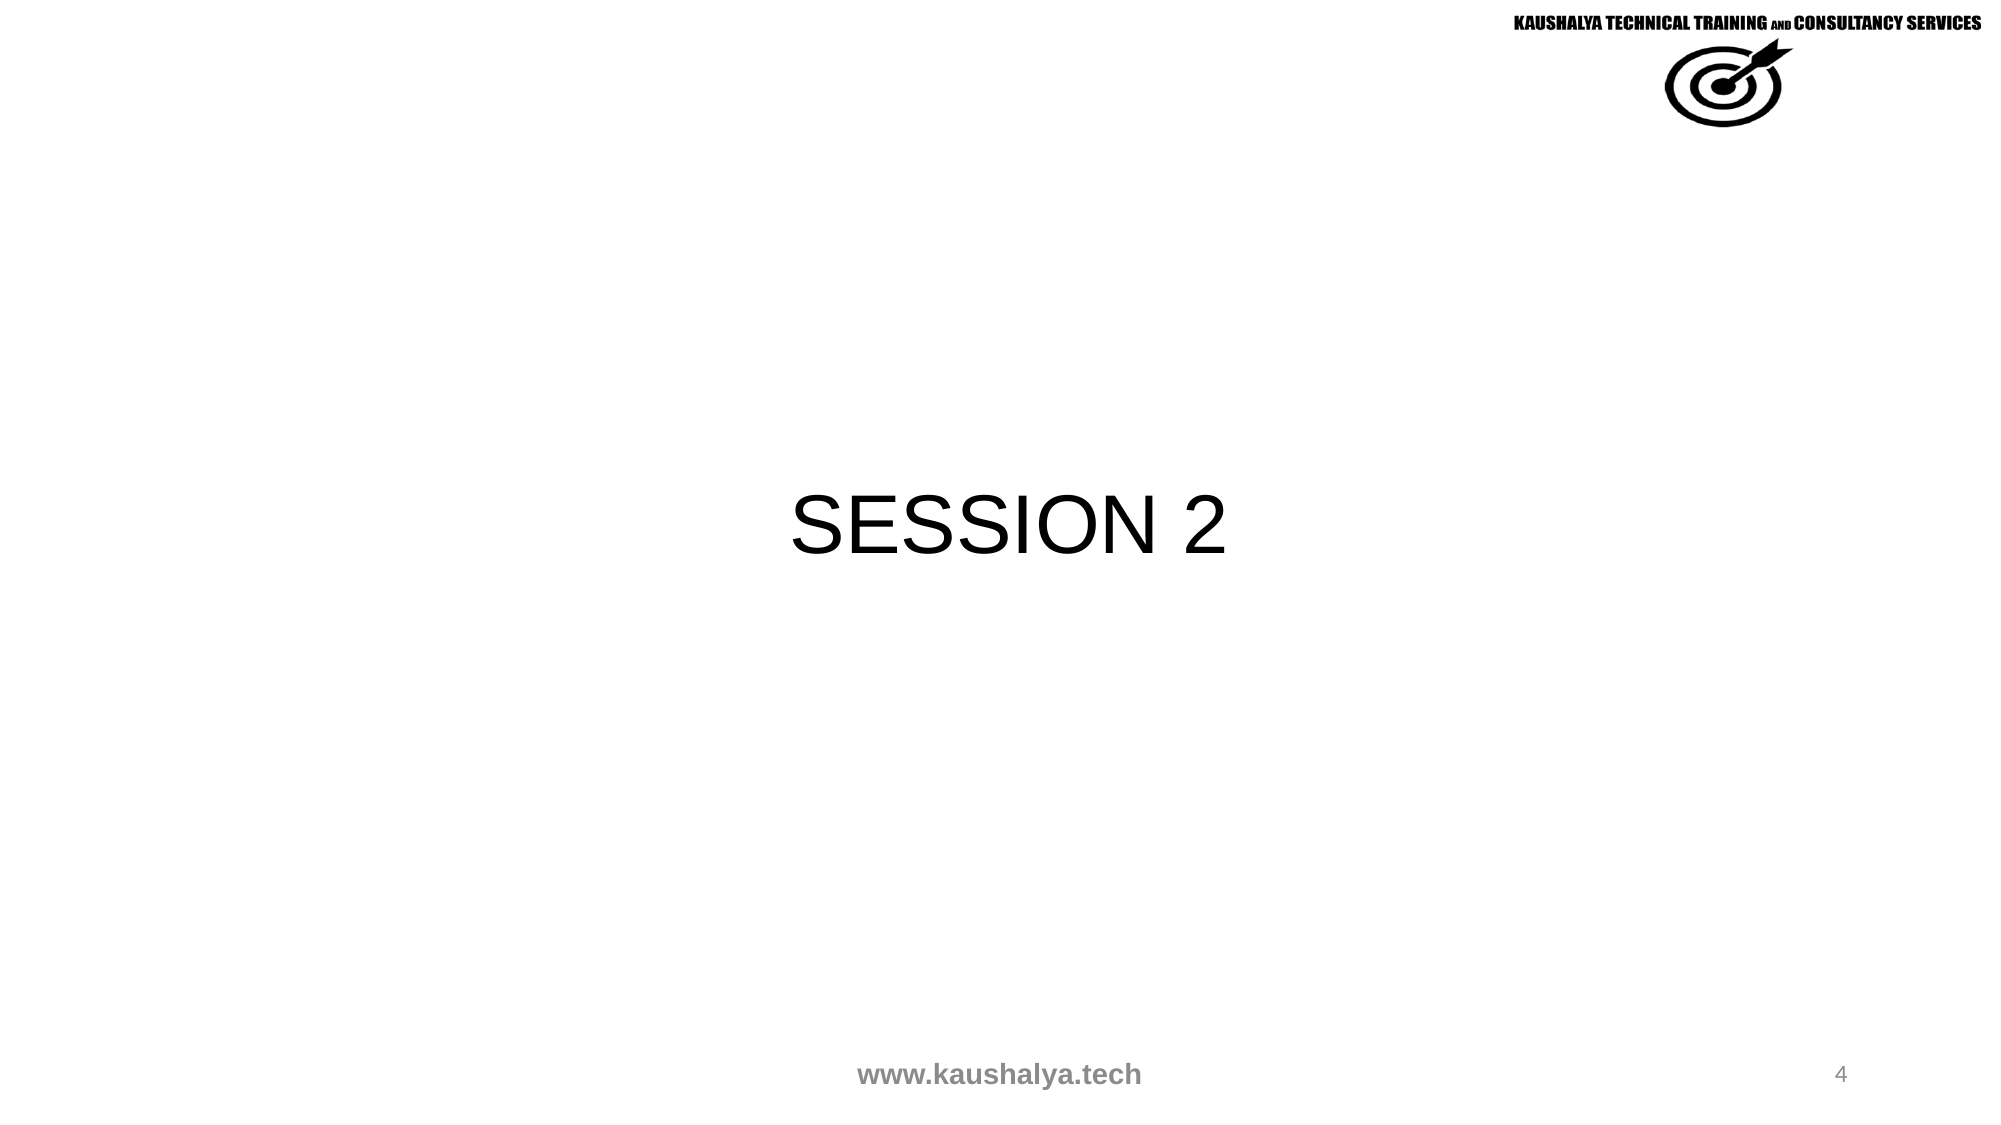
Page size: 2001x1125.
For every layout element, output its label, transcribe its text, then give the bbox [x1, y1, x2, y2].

picture [1490, 2, 2000, 132]
slide_number 4 [1412, 1042, 1863, 1103]
list SESSION 2 [137, 299, 1863, 1014]
footer www.kaushalya.tech [662, 1042, 1338, 1103]
